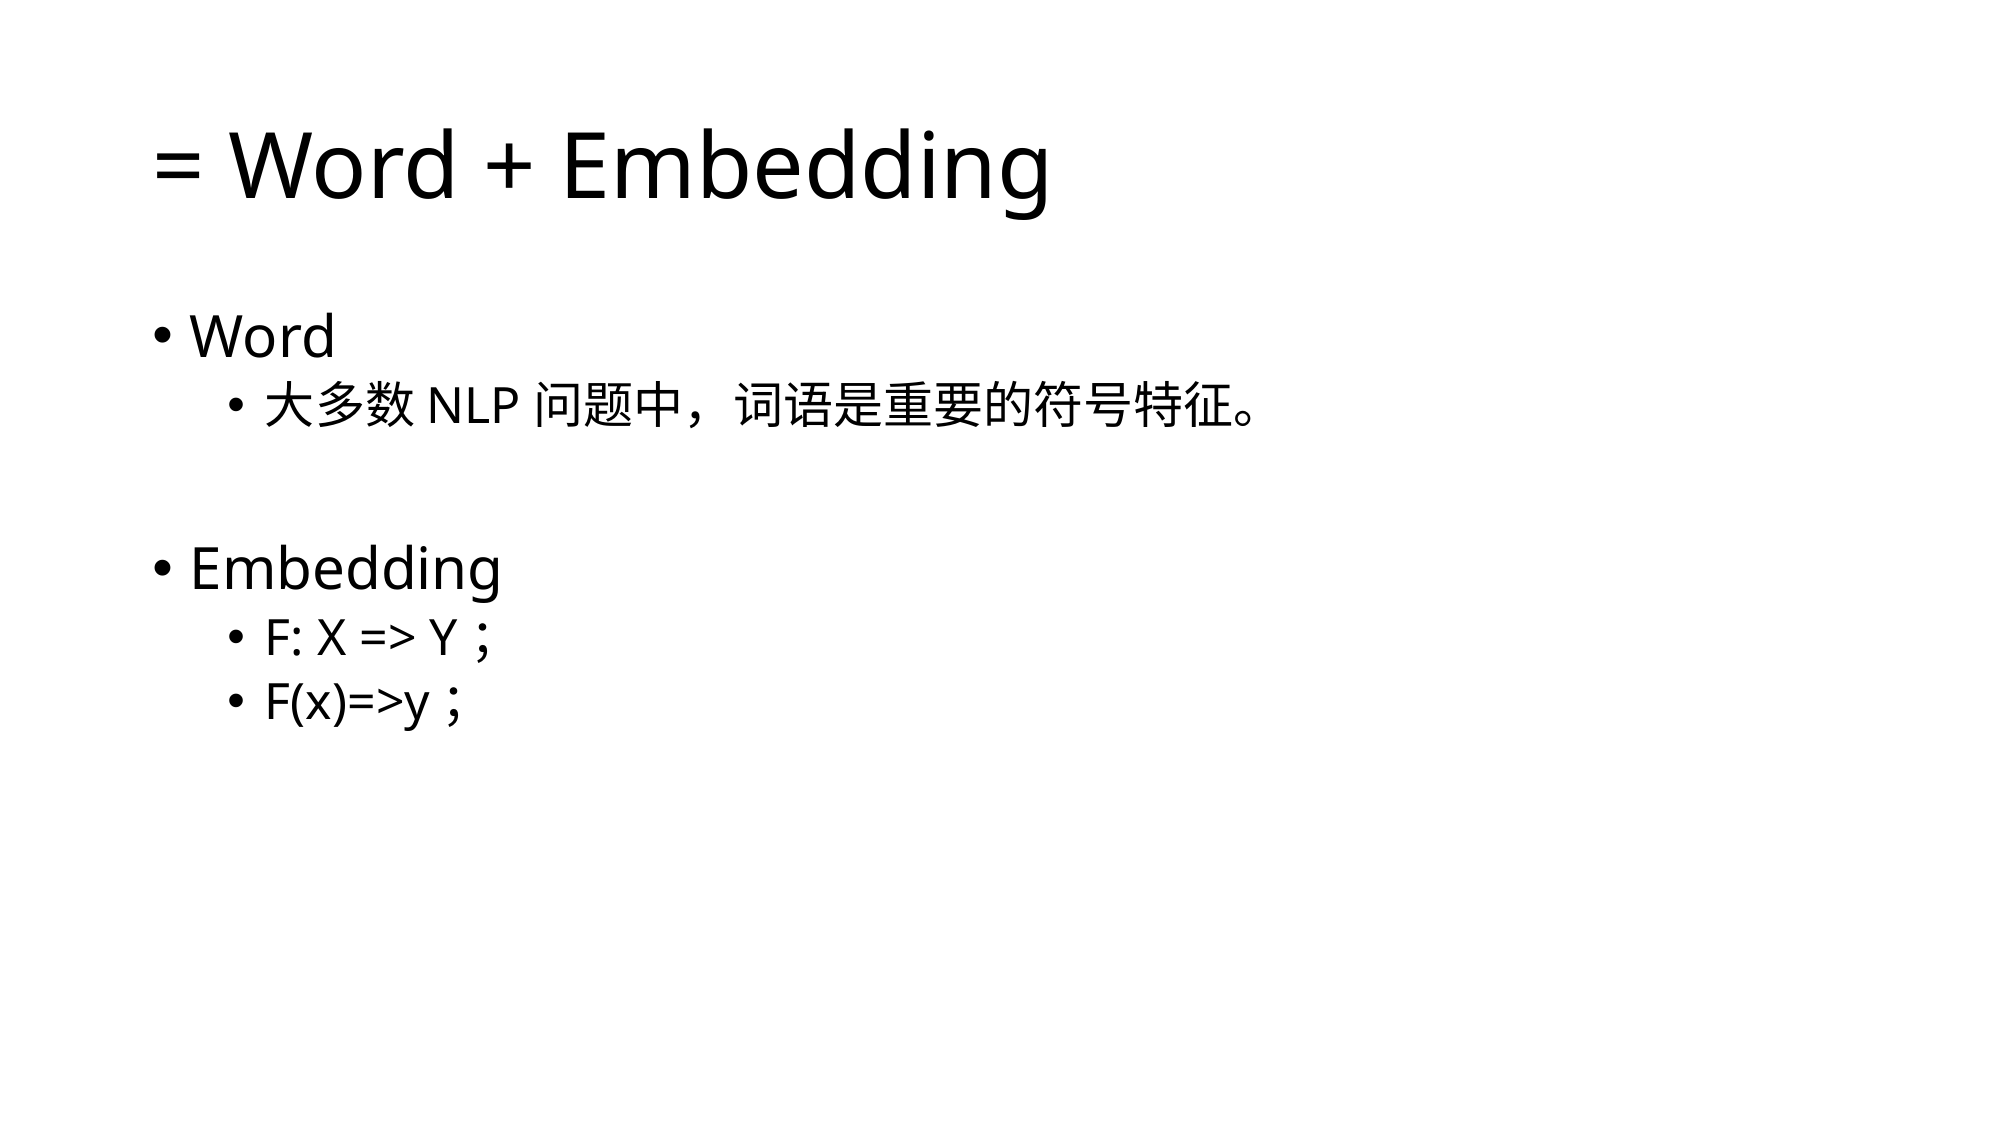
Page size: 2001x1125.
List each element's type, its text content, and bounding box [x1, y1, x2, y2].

title = Word + Embedding [137, 59, 1863, 278]
list Word 大多数NLP问题中，词语是重要的符号特征。 Embedding F: X => Y； F(x)=>y； [137, 299, 1863, 1014]
